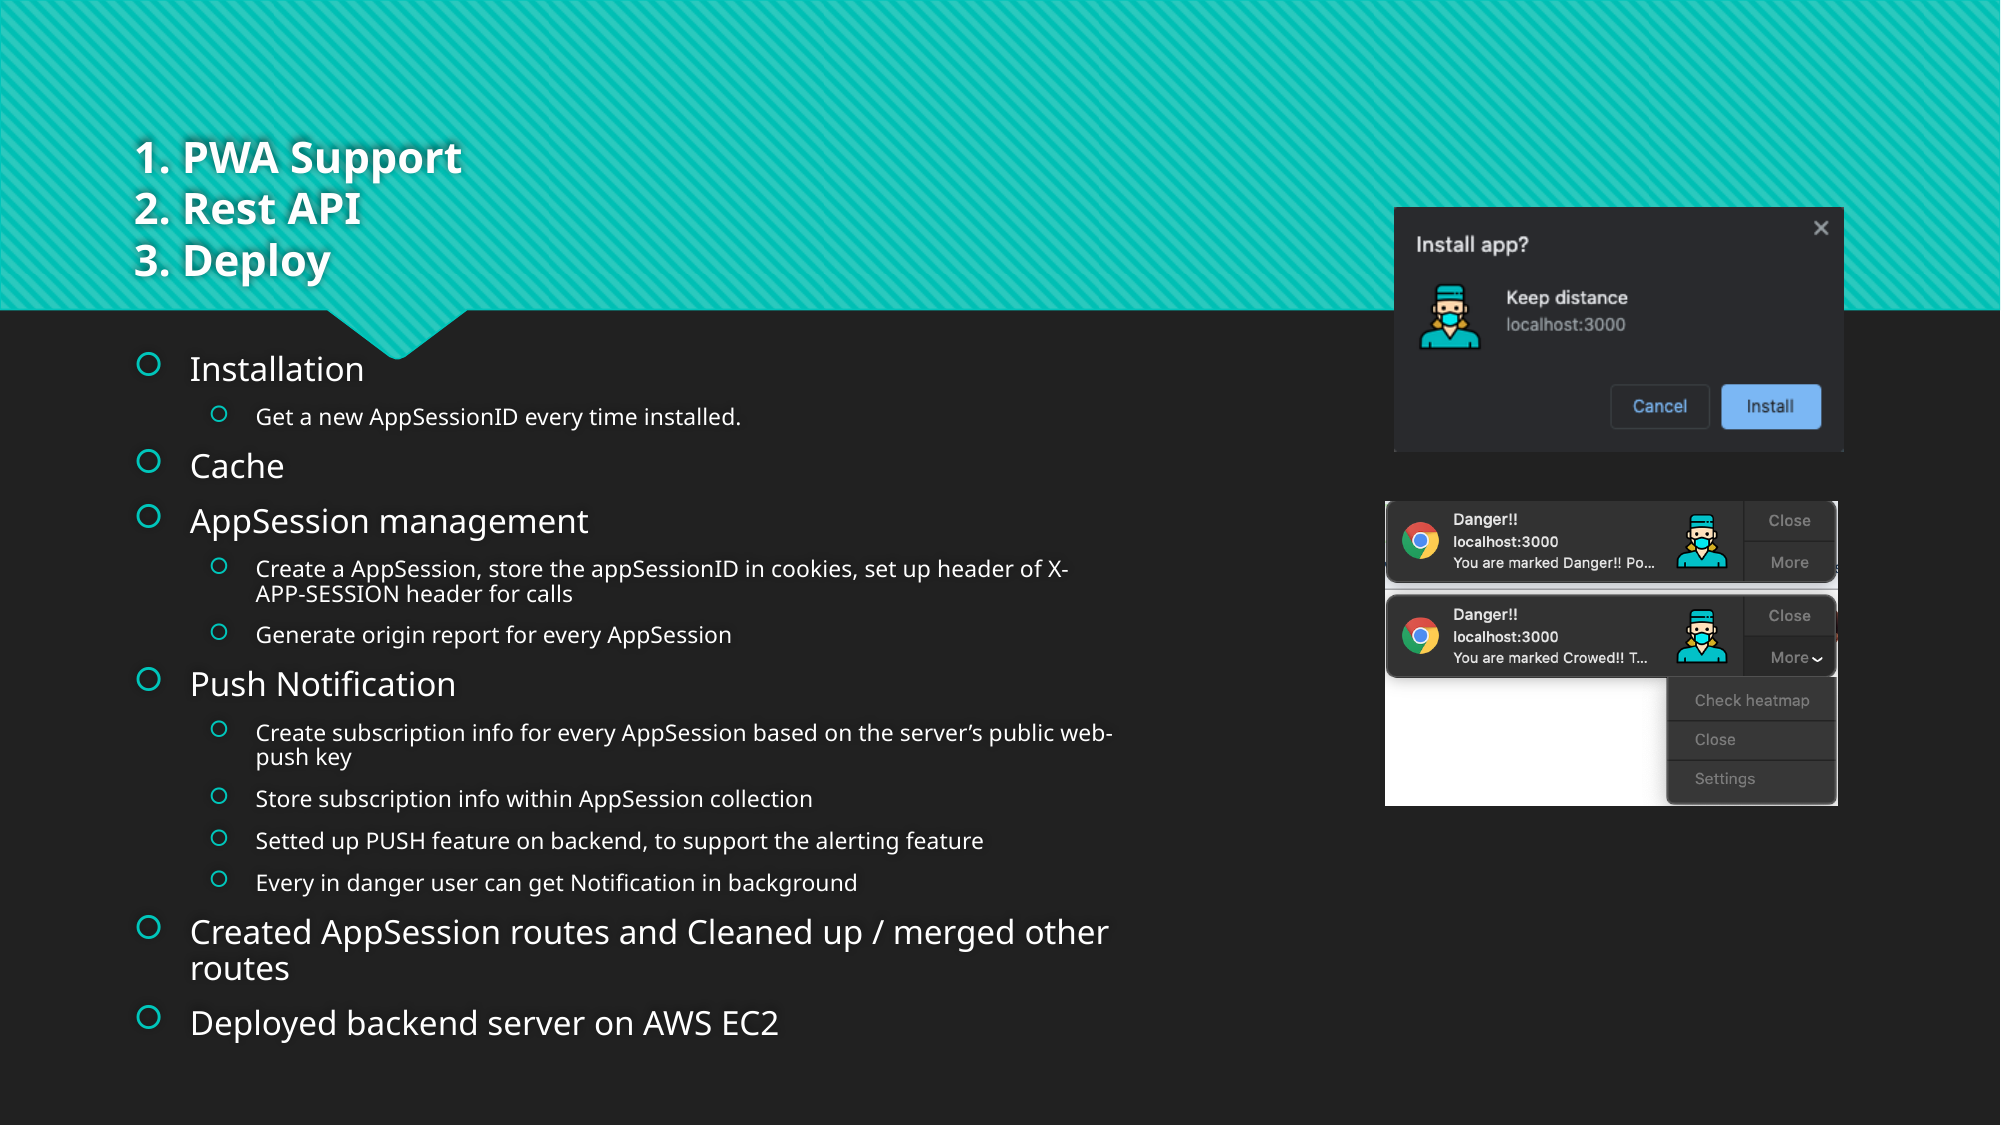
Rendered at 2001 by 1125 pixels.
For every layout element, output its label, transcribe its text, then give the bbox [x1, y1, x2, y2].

picture [1385, 500, 1838, 806]
list Installation Get a new AppSessionID every time installed. Cache AppSession management Create a AppSession, store the appSessionID in cookies, set up header of X-APP-SESSION header for calls Generate origin report for every AppSession Push Notification Create subscription info for every AppSession based on the server’s public web-push key Store subscription info within AppSession collection Setted up PUSH feature on backend, to support the alerting feature Every in danger user can get Notification in background Created AppSession routes and Cleaned up / merged other routes Deployed backend server on AWS EC2 [118, 341, 1131, 1054]
title 1. PWA Support 2. Rest API 3. Deploy [118, 121, 1120, 294]
picture [1394, 206, 1844, 452]
